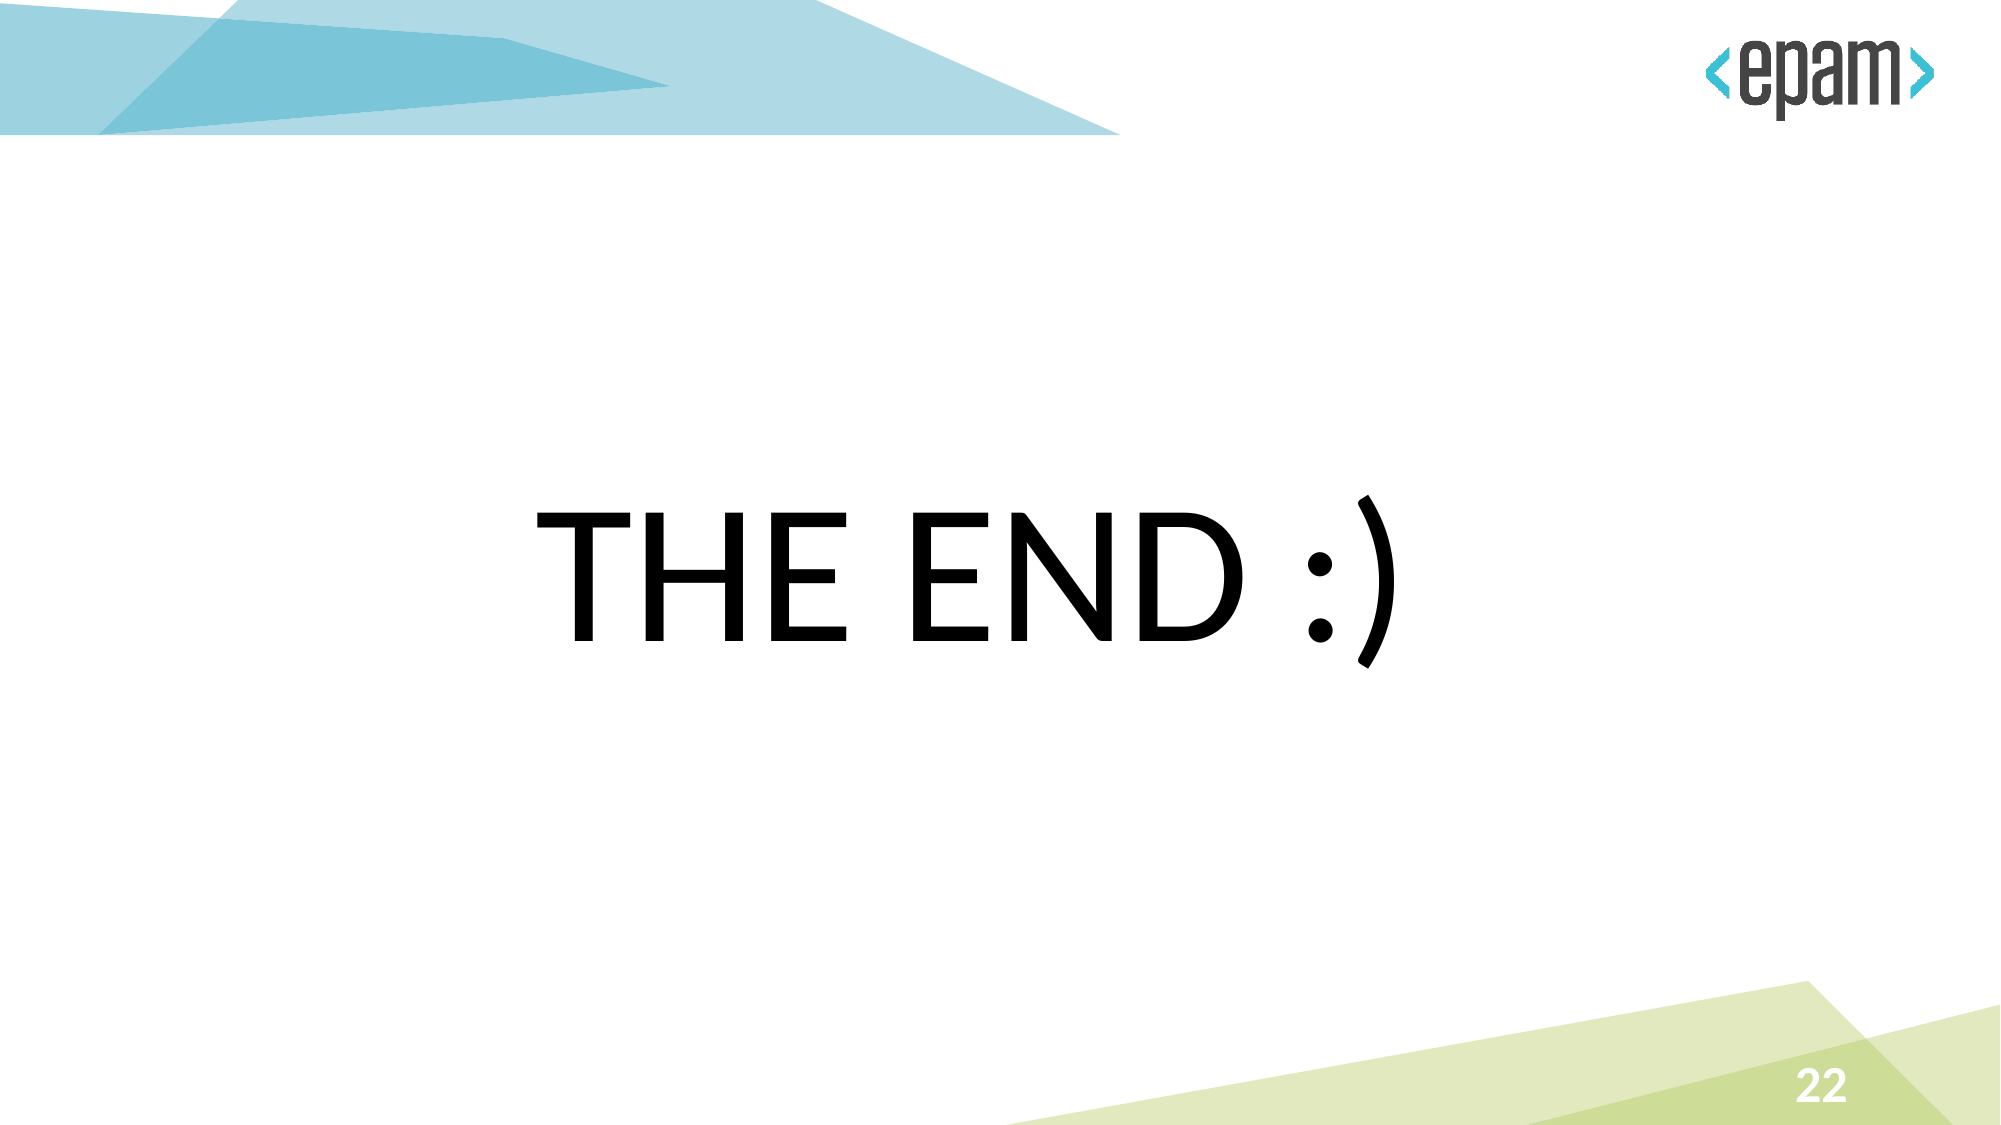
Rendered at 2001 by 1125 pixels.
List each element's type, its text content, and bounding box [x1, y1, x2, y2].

slide_number 22 [1412, 1042, 1863, 1103]
text_box THE END :) [520, 433, 1425, 689]
picture [1682, 19, 1957, 127]
